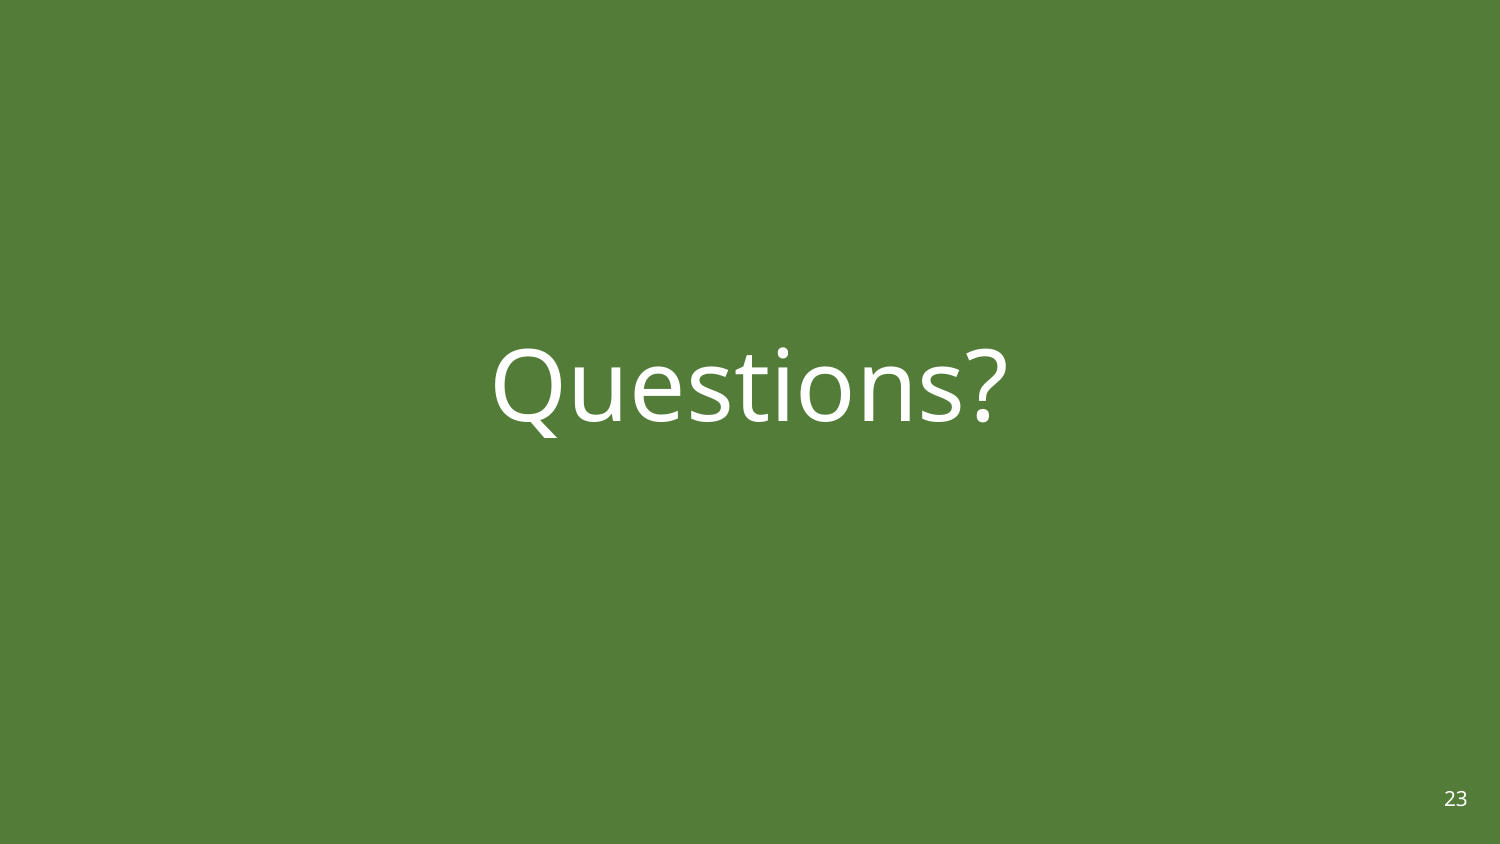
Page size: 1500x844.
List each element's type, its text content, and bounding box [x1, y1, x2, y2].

title Questions? [83, 233, 1417, 529]
slide_number ‹#› [1392, 767, 1483, 833]
